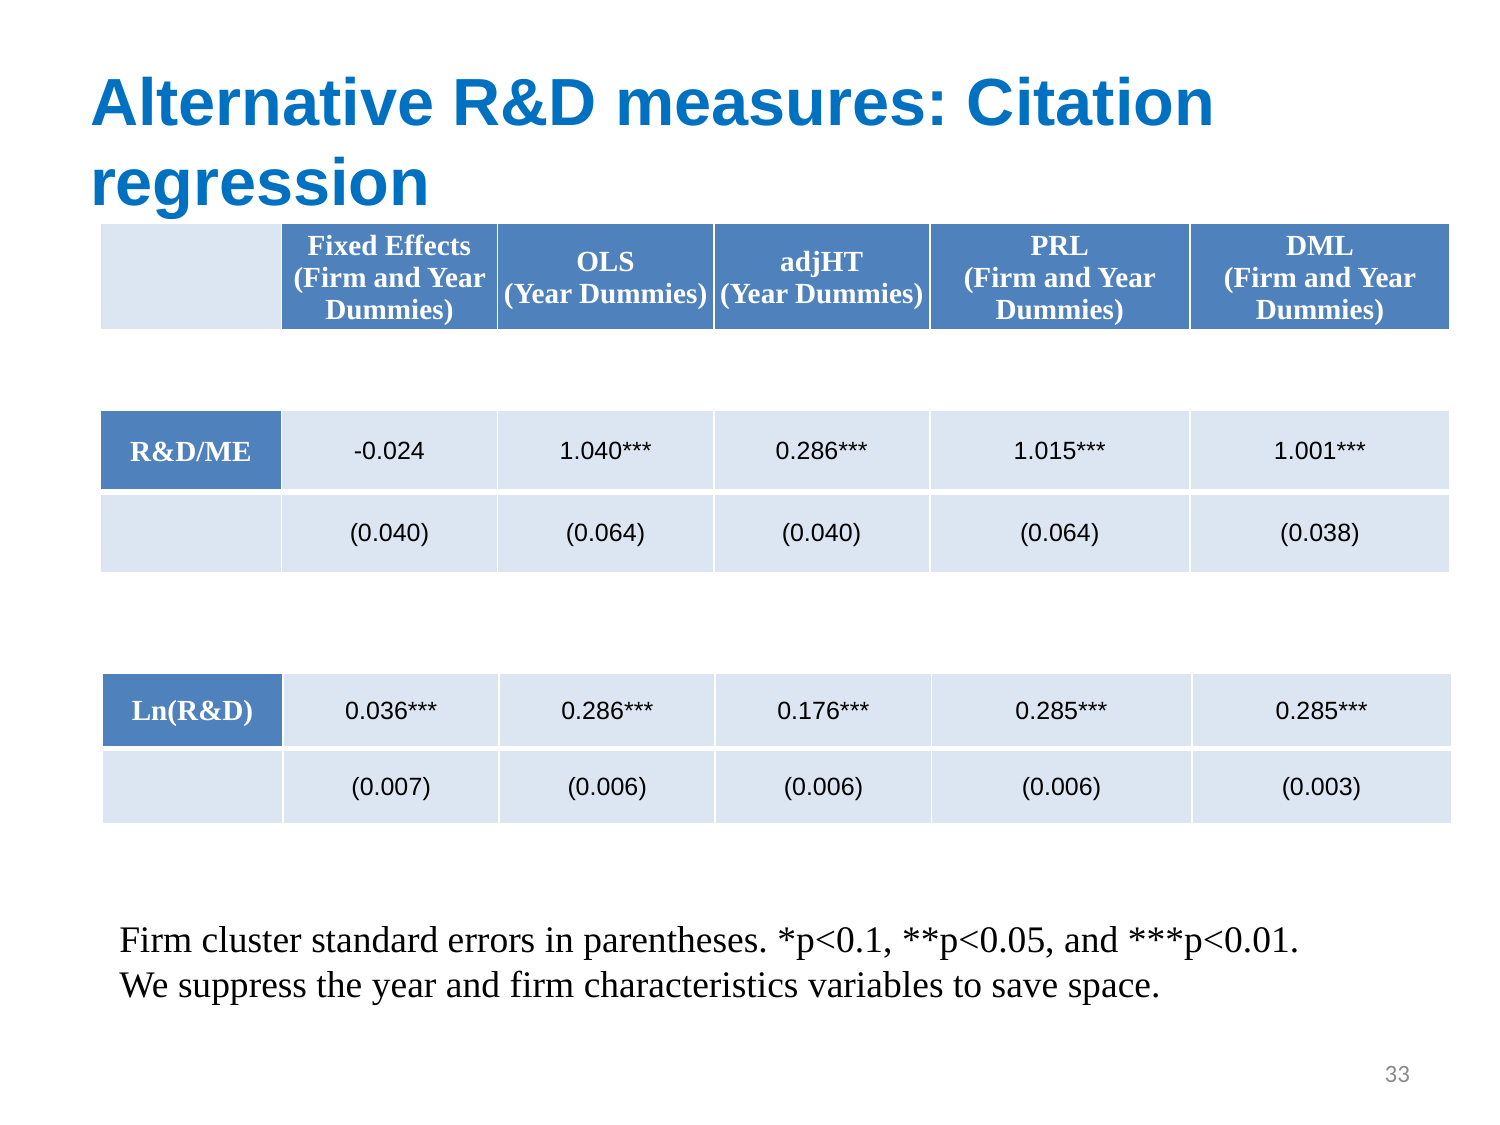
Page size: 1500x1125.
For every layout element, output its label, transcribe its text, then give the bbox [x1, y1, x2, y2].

table_header 1.040*** [498, 411, 713, 489]
table_header Ln(R&D) [103, 674, 282, 746]
table_cell (0.040) [715, 495, 929, 572]
table_header -0.024 [282, 411, 497, 489]
table_header PRL (Firm and Year Dummies) [931, 224, 1189, 329]
table_header 0.176*** [716, 674, 931, 746]
table_header OLS (Year Dummies) [498, 224, 713, 329]
table_header 1.001*** [1191, 411, 1449, 489]
table_header 0.286*** [715, 411, 929, 489]
table_header 0.286*** [500, 674, 714, 746]
table_cell (0.007) [284, 751, 498, 823]
table_cell (0.064) [931, 495, 1189, 572]
table_header R&D/ME [101, 411, 281, 489]
table_cell (0.006) [932, 751, 1191, 823]
table_cell (0.006) [500, 751, 714, 823]
table_header 0.285*** [932, 674, 1191, 746]
slide_number 33 [1074, 1042, 1425, 1103]
table_header DML (Firm and Year Dummies) [1191, 224, 1449, 329]
table_cell (0.038) [1191, 495, 1449, 572]
table_header [101, 224, 281, 329]
table_cell (0.064) [498, 495, 713, 572]
table_cell (0.003) [1193, 751, 1451, 823]
table_header 1.015*** [931, 411, 1189, 489]
title Alternative R&D measures: Citation regression [75, 45, 1425, 233]
table_cell [103, 751, 282, 823]
text_box Firm cluster standard errors in parentheses. *p<0.1, **p<0.05, and ***p<0.01. We suppress the year and firm characteristics variables to save space. [104, 907, 1326, 1058]
table_header adjHT (Year Dummies) [715, 224, 929, 329]
table_header 0.285*** [1193, 674, 1451, 746]
table_cell (0.040) [282, 495, 497, 572]
table_cell (0.006) [716, 751, 931, 823]
table_cell [101, 495, 281, 572]
table_header 0.036*** [284, 674, 498, 746]
table_header Fixed Effects (Firm and Year Dummies) [282, 224, 497, 329]
